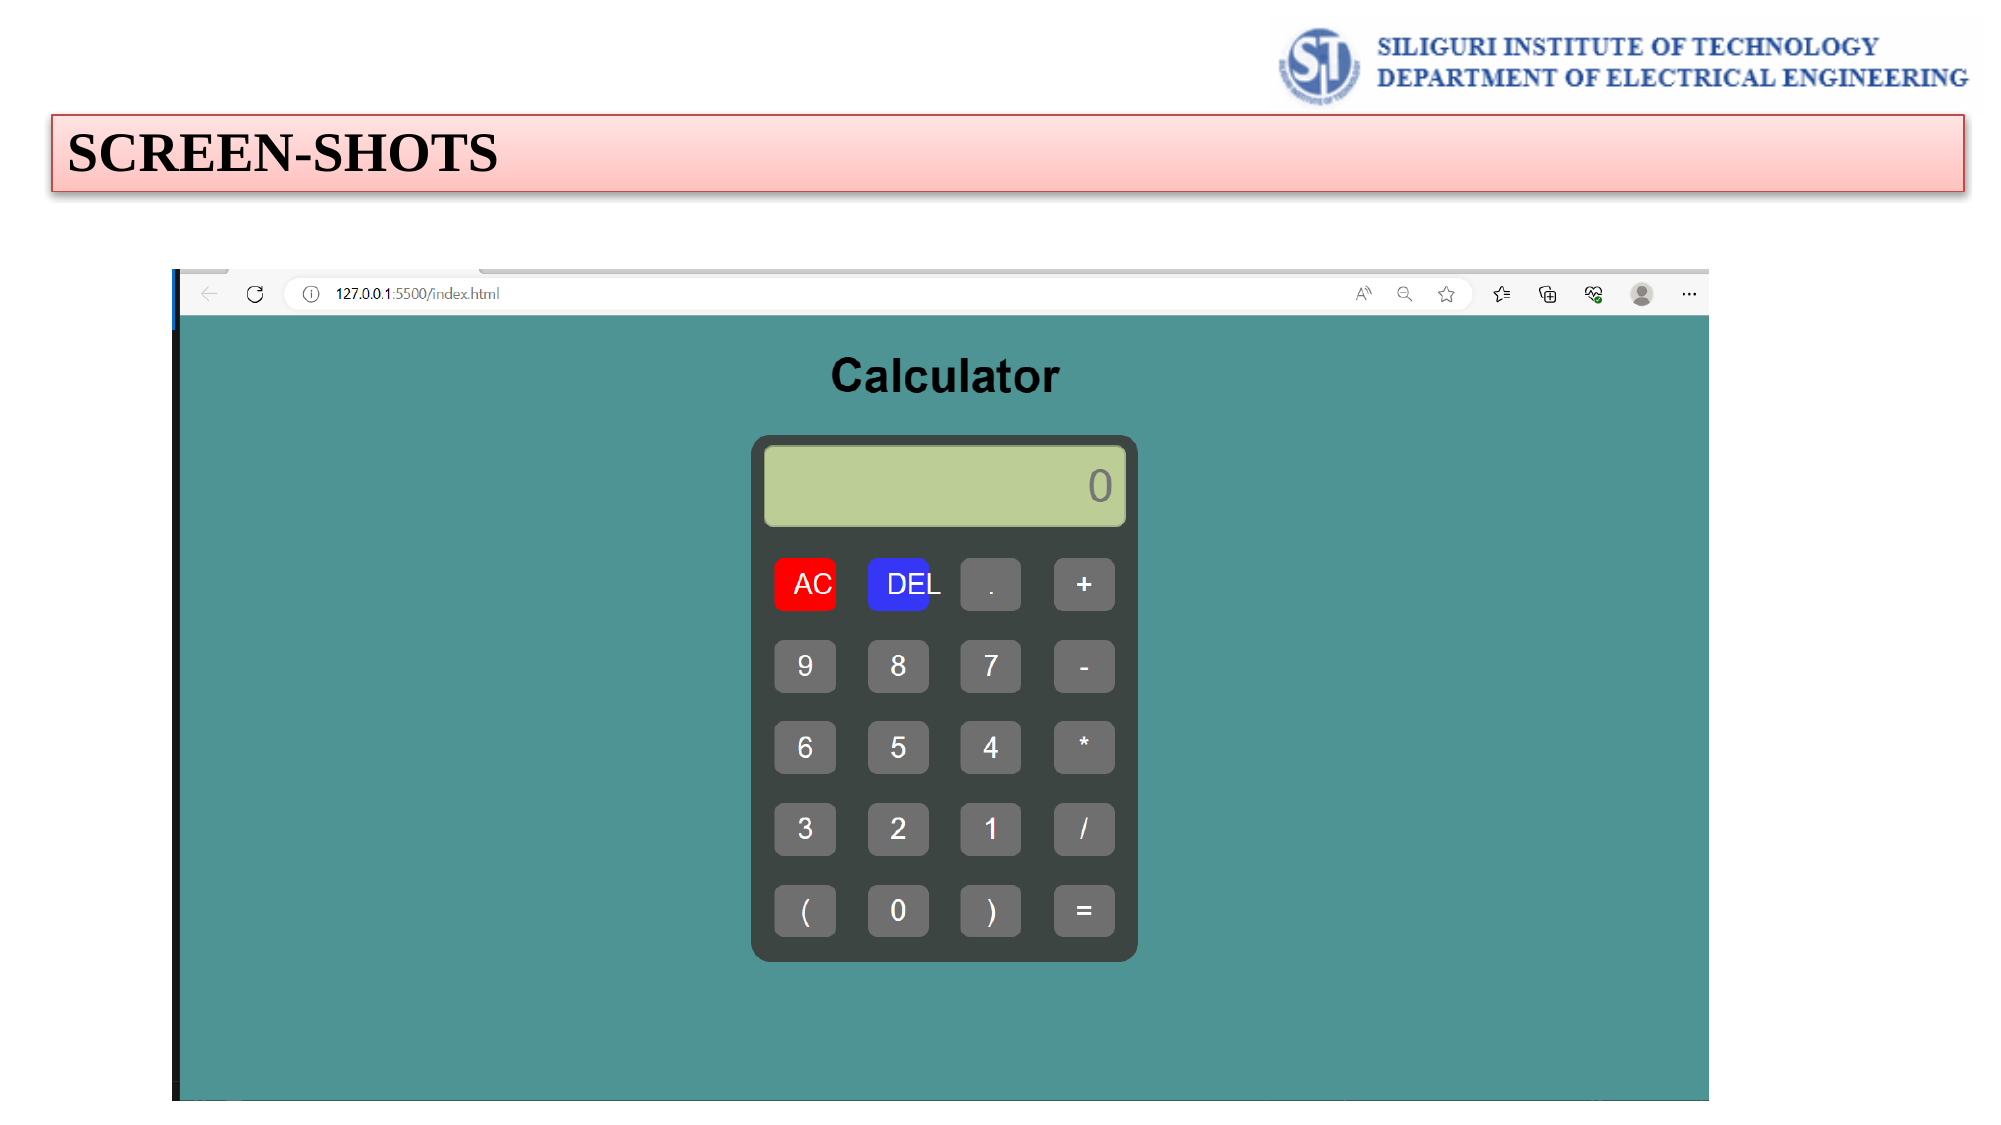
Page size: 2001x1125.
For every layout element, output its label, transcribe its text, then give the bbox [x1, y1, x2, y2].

title SCREEN-SHOTS [51, 114, 1965, 192]
picture [172, 269, 1709, 1102]
picture [1270, 15, 1984, 116]
